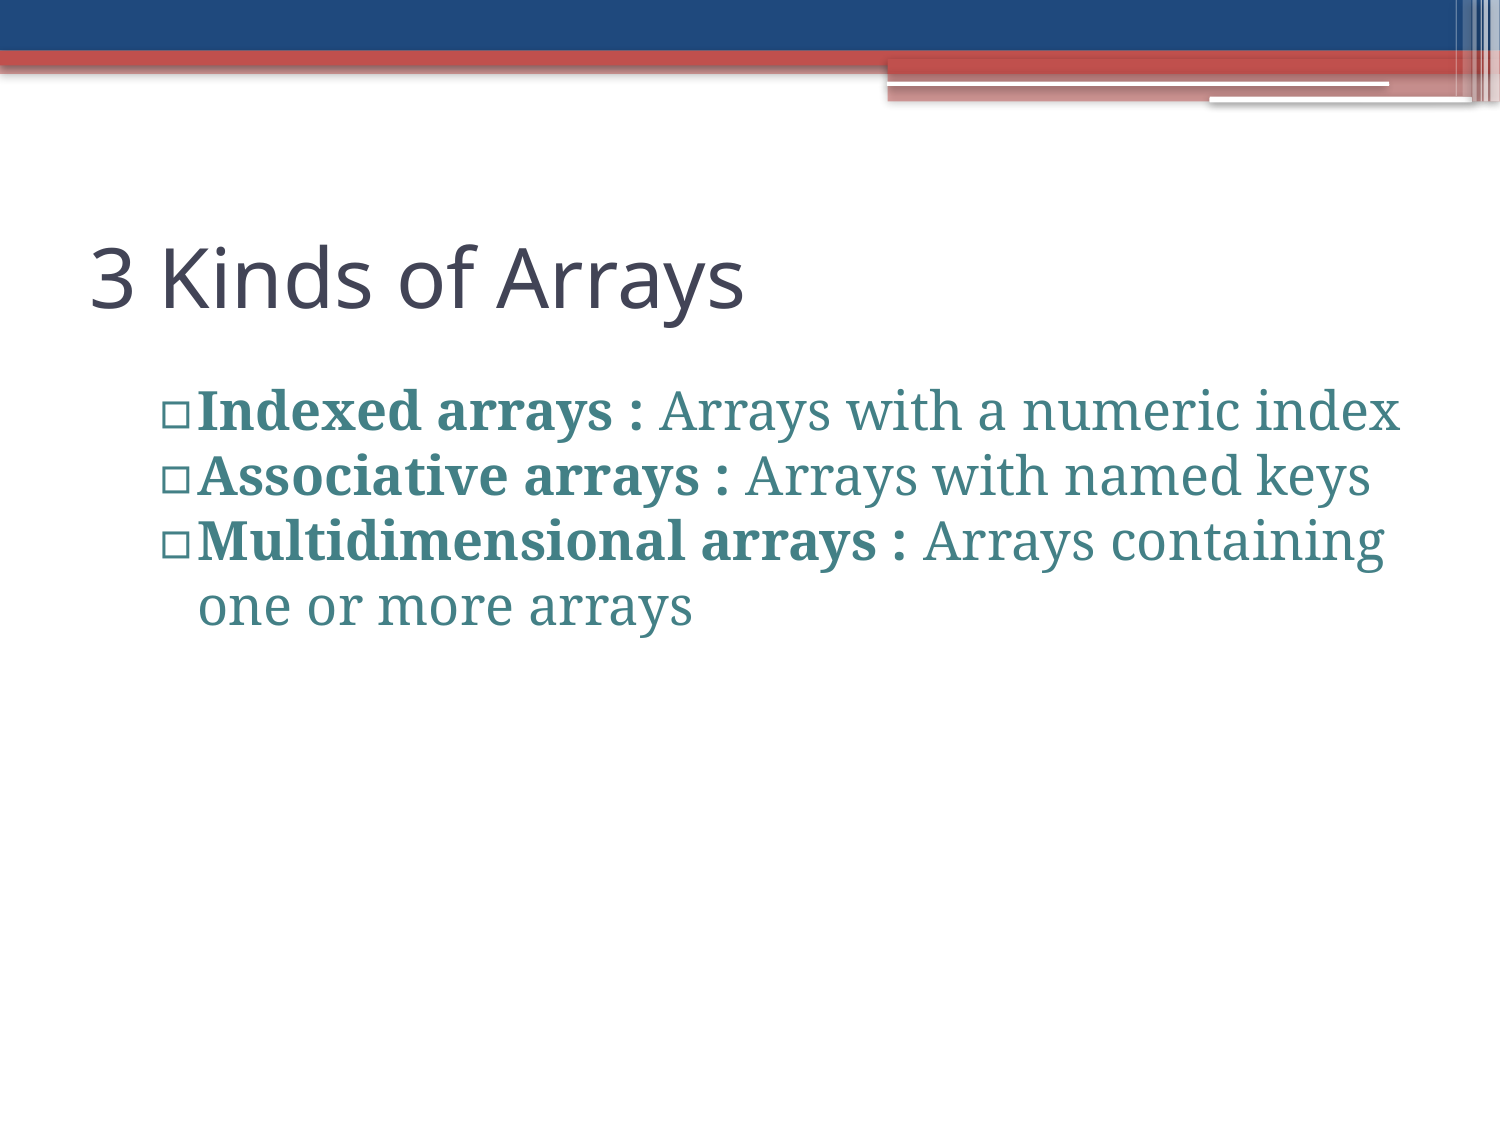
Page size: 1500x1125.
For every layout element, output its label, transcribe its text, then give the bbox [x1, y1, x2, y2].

text_box 3 Kinds of Arrays [75, 187, 1425, 363]
text_box Indexed arrays : Arrays with a numeric index Associative arrays : Arrays with named keys Multidimensional arrays : Arrays containing one or more arrays [75, 368, 1425, 1079]
